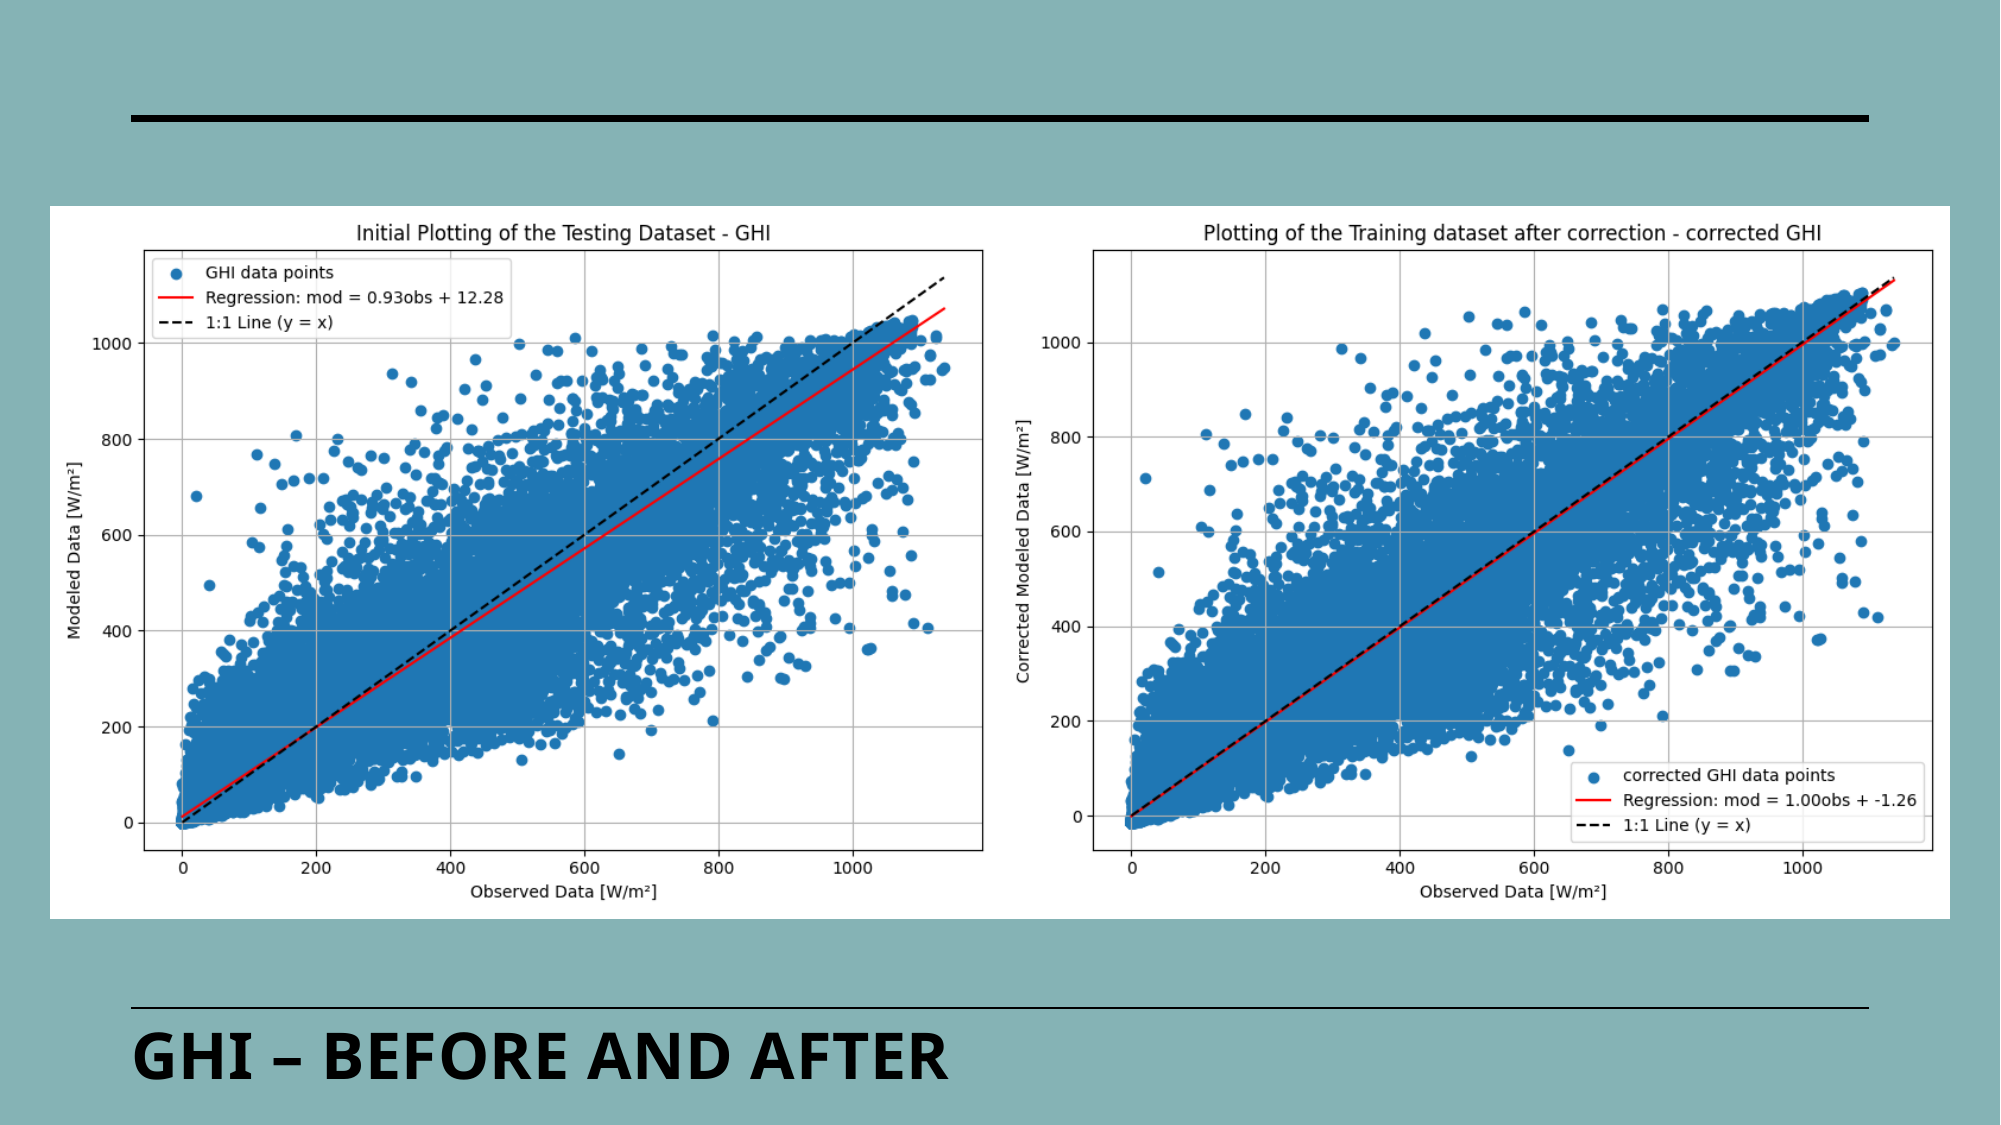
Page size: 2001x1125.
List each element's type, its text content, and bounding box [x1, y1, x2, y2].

picture [49, 206, 1950, 919]
text_box GHI – BEFORE AND AFTER [116, 1016, 1095, 1125]
